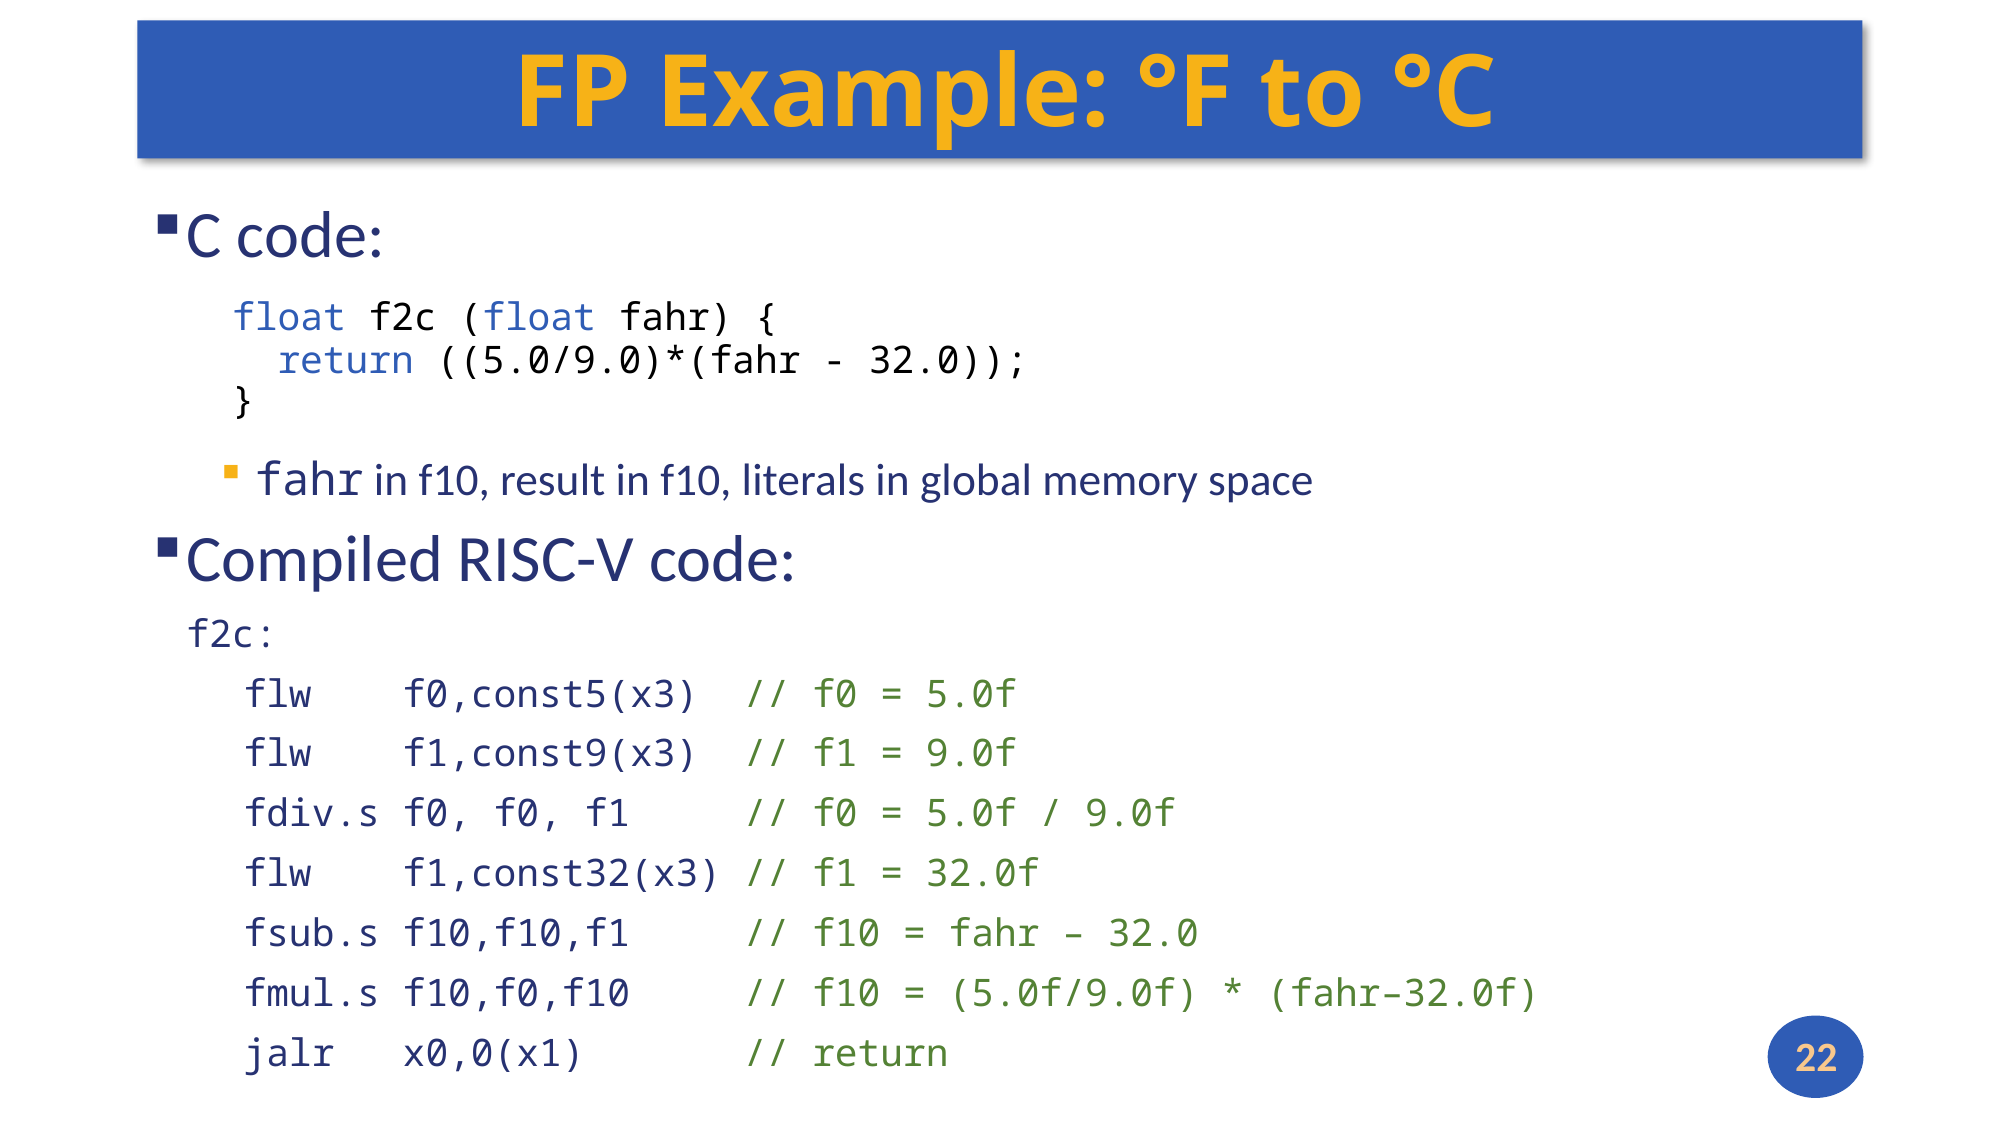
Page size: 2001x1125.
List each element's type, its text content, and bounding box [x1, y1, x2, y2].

title FP Example: °F to °C [137, 17, 1863, 156]
list C code: float f2c (float fahr) { return ((5.0/9.0)*(fahr - 32.0)); } fahr in f10, result in f10, literals in global memory space Compiled RISC-V code: f2c: flw f0,const5(x3) // f0 = 5.0f flw f1,const9(x3) // f1 = 9.0f fdiv.s f0, f0, f1 // f0 = 5.0f / 9.0f flw f1,const32(x3) // f1 = 32.0f fsub.s f10,f10,f1 // f10 = fahr – 32.0 fmul.s f10,f0,f10 // f10 = (5.0f/9.0f) * (fahr–32.0f) jalr x0,0(x1) // return [137, 193, 1863, 1091]
slide_number 22 [1767, 1015, 1866, 1095]
